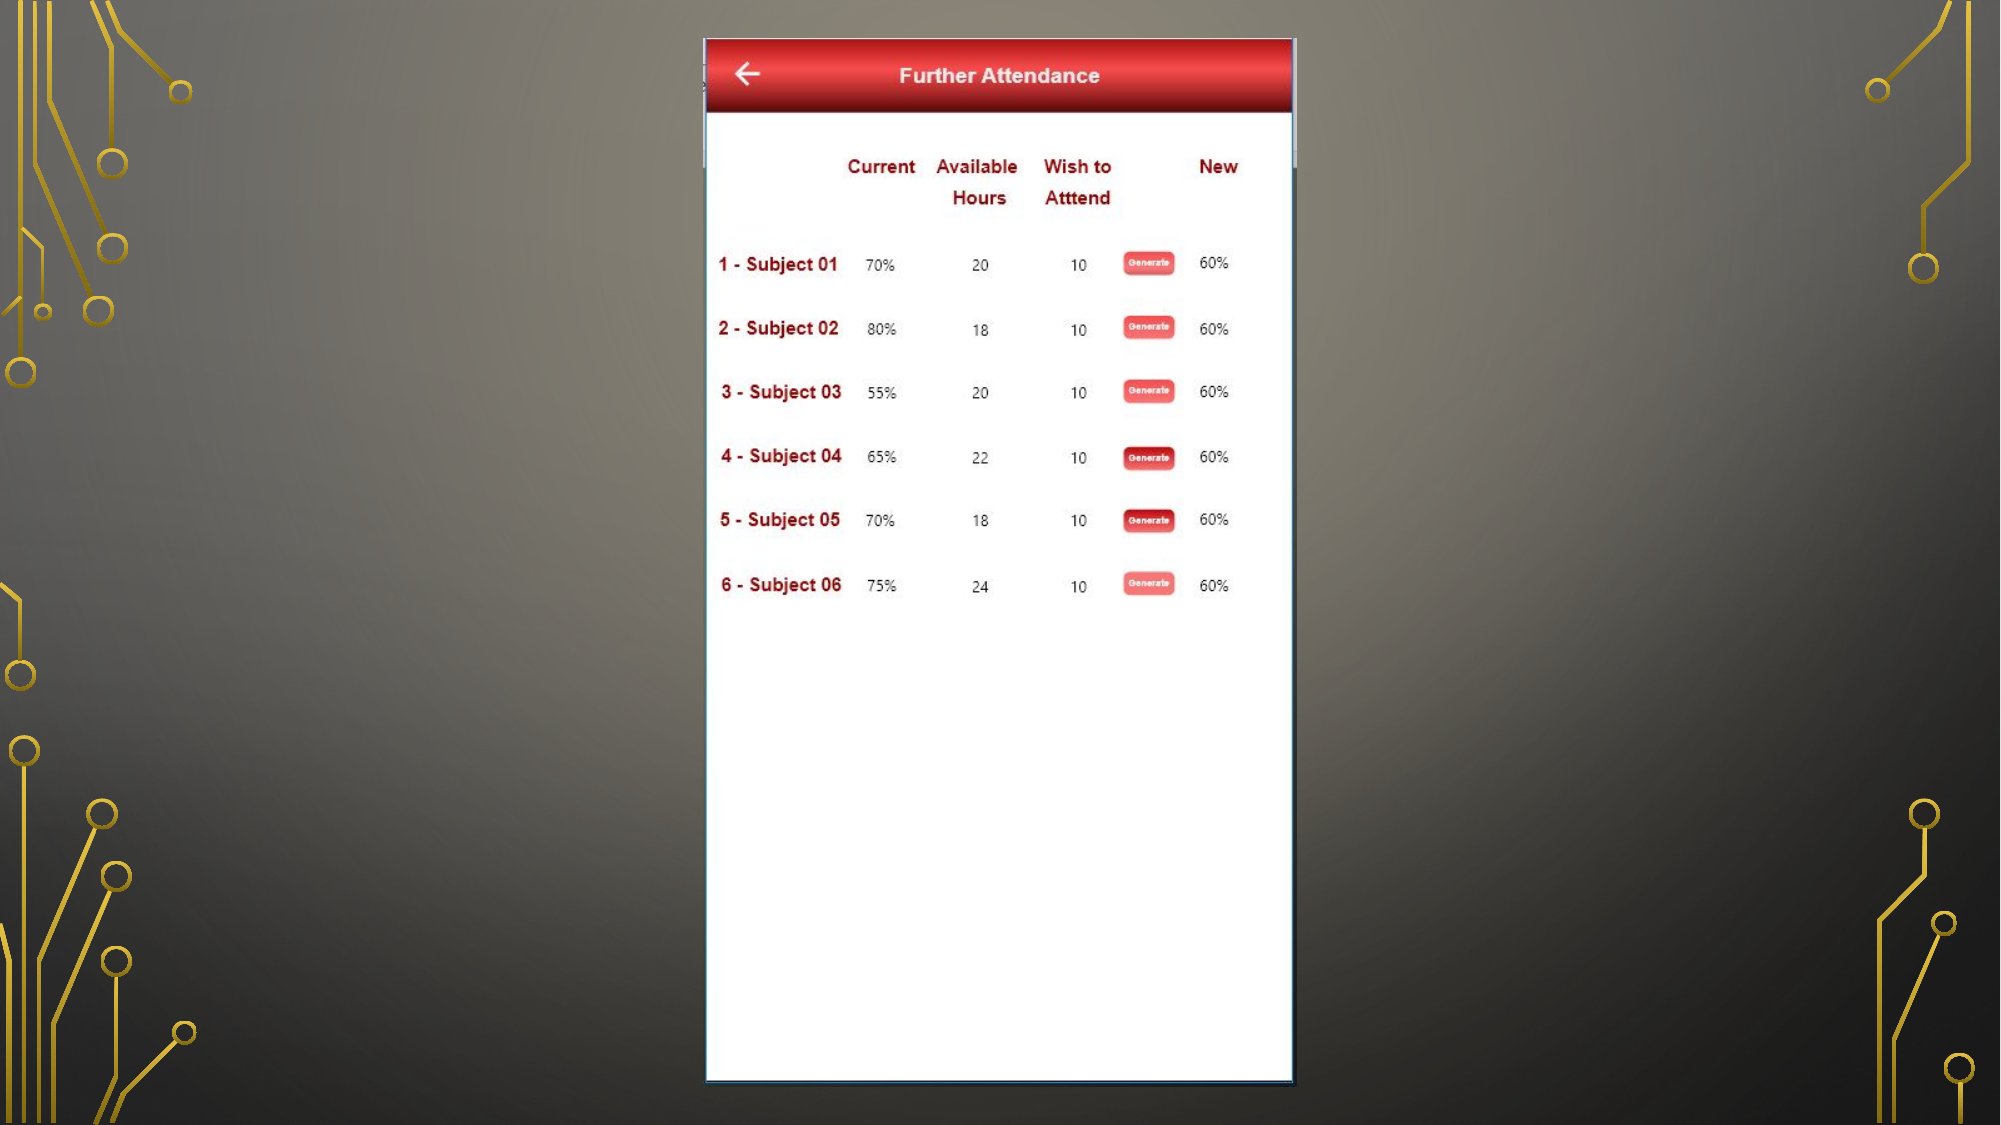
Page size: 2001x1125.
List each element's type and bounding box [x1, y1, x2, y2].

picture [702, 38, 1297, 1087]
